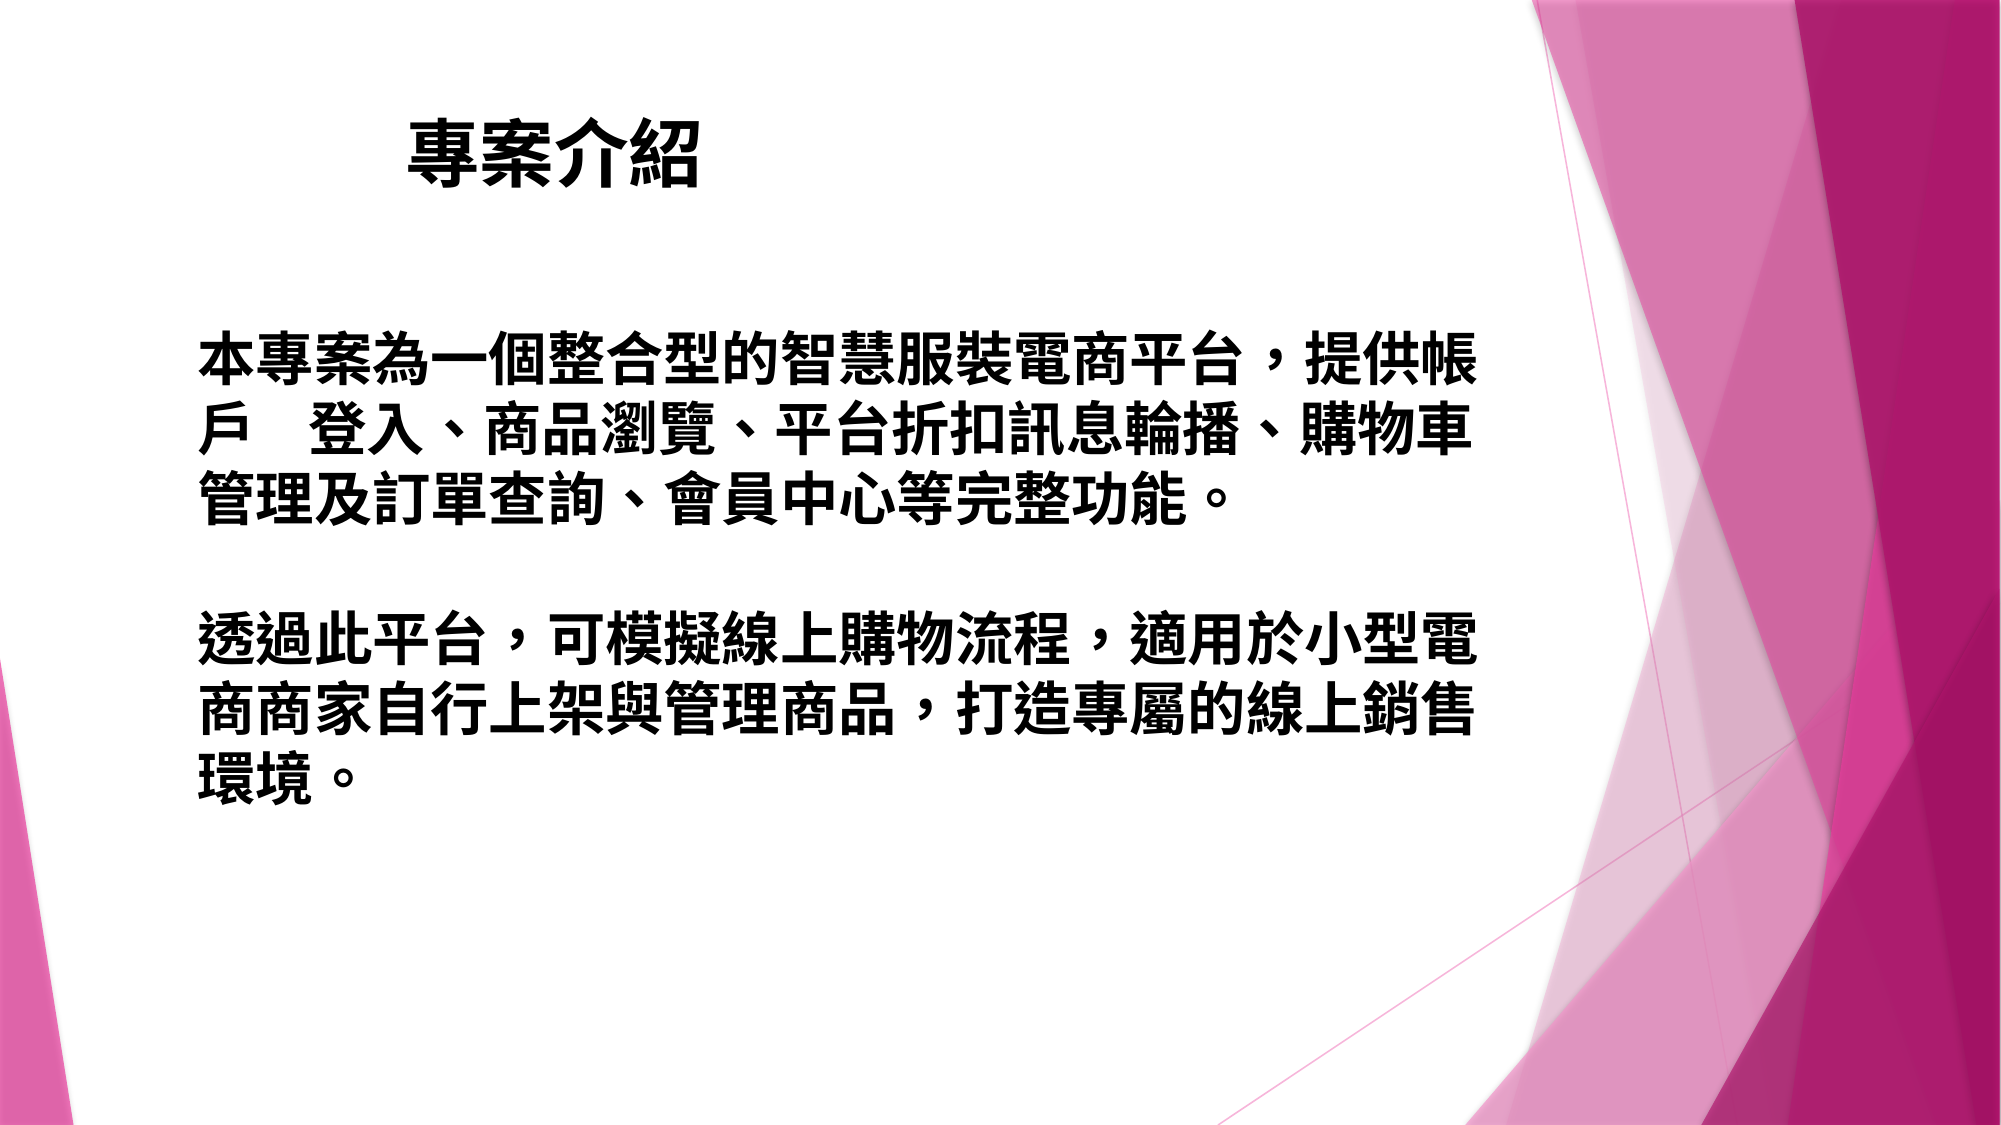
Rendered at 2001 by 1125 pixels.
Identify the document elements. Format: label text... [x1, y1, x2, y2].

title 專案介紹 [111, 99, 1513, 205]
text_box 本專案為一個整合型的智慧服裝電商平台，提供帳戶 登入、商品瀏覽、平台折扣訊息輪播、購物車管理及訂單查詢、會員中心等完整功能。 透過此平台，可模擬線上購物流程，適用於小型電商商家自行上架與管理商品，打造專屬的線上銷售環境。 [182, 314, 1526, 820]
